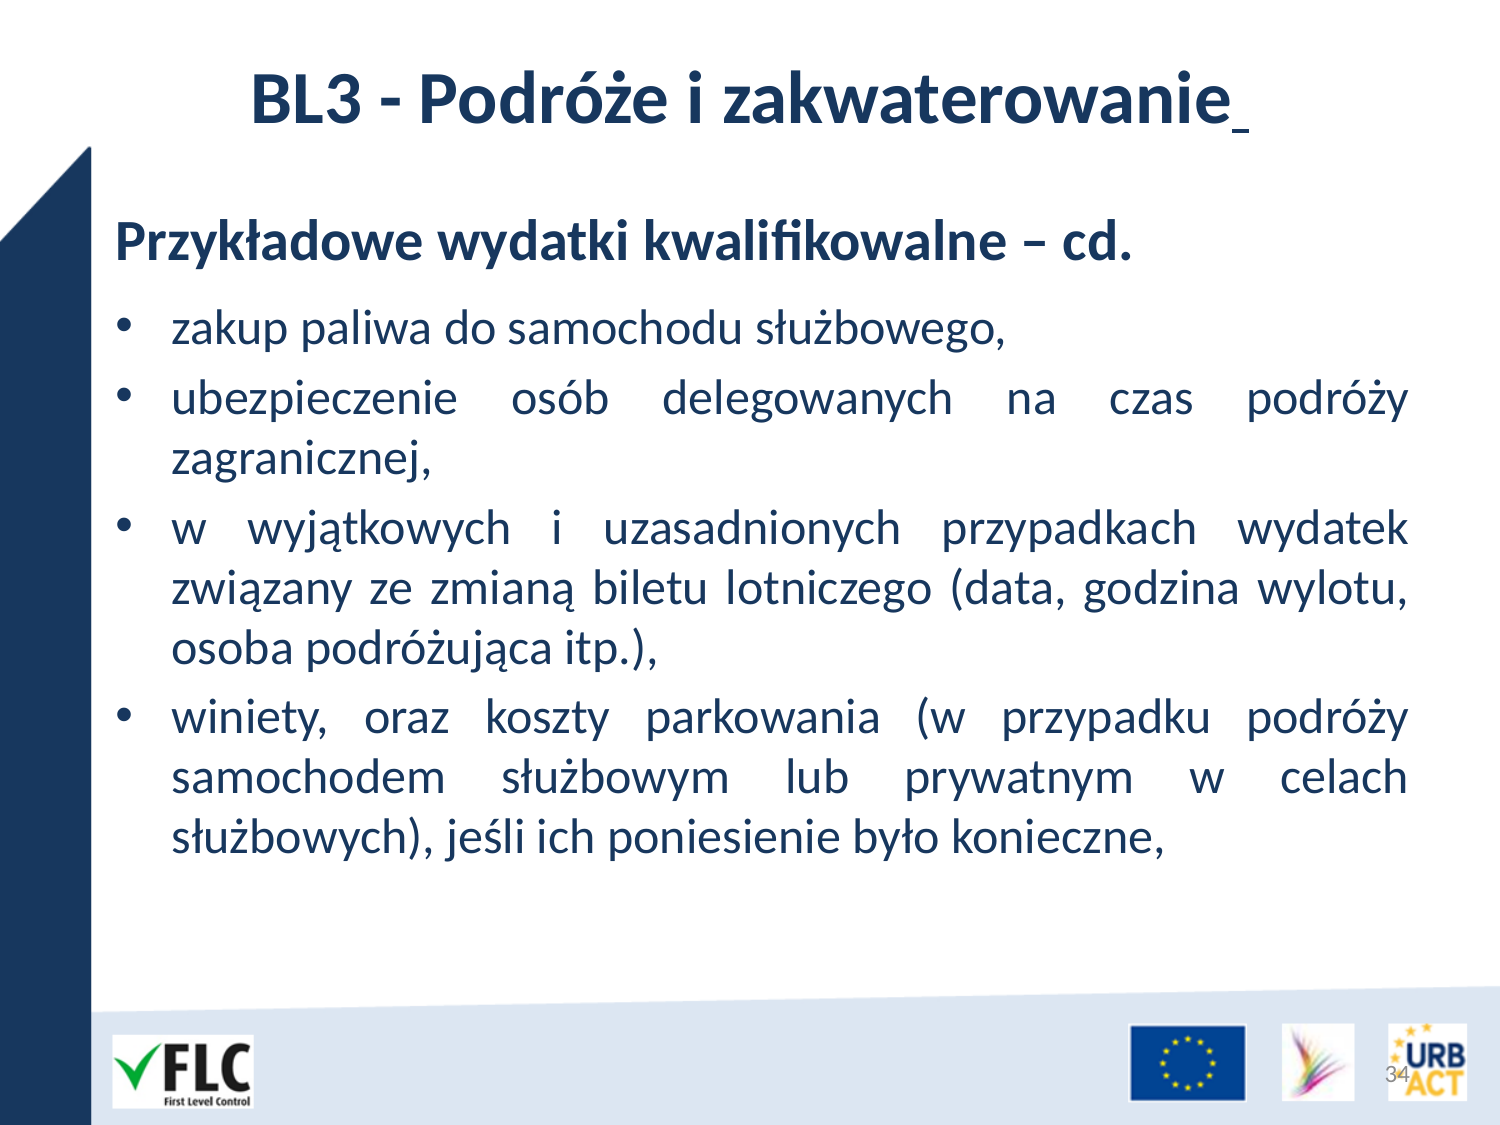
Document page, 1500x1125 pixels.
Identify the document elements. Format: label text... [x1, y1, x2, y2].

slide_number 34 [1074, 1042, 1425, 1103]
picture [0, 0, 1500, 1125]
title BL3 - Podróże i zakwaterowanie [75, 45, 1425, 233]
list Przykładowe wydatki kwalifikowalne – cd. zakup paliwa do samochodu służbowego, ubezpieczenie osób delegowanych na czas podróży zagranicznej, w wyjątkowych i uzasadnionych przypadkach wydatek związany ze zmianą biletu lotniczego (data, godzina wylotu, osoba podróżująca itp.), winiety, oraz koszty parkowania (w przypadku podróży samochodem służbowym lub prywatnym w celach służbowych), jeśli ich poniesienie było konieczne, [100, 208, 1425, 1005]
